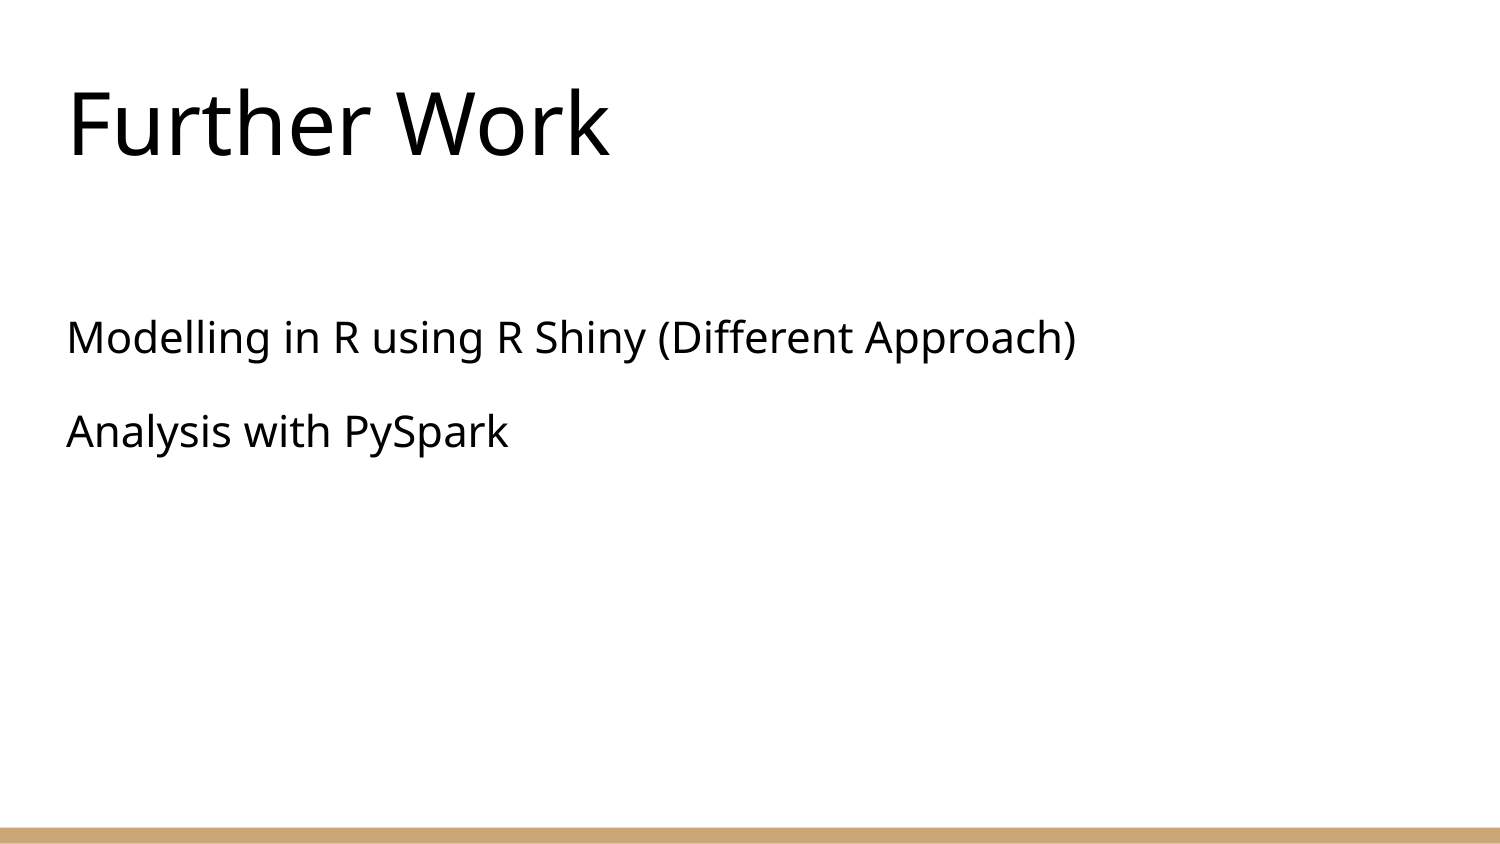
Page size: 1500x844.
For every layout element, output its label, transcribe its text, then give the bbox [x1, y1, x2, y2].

list Modelling in R using R Shiny (Different Approach) Analysis with PySpark [51, 200, 1449, 752]
title Further Work [51, 51, 1449, 189]
